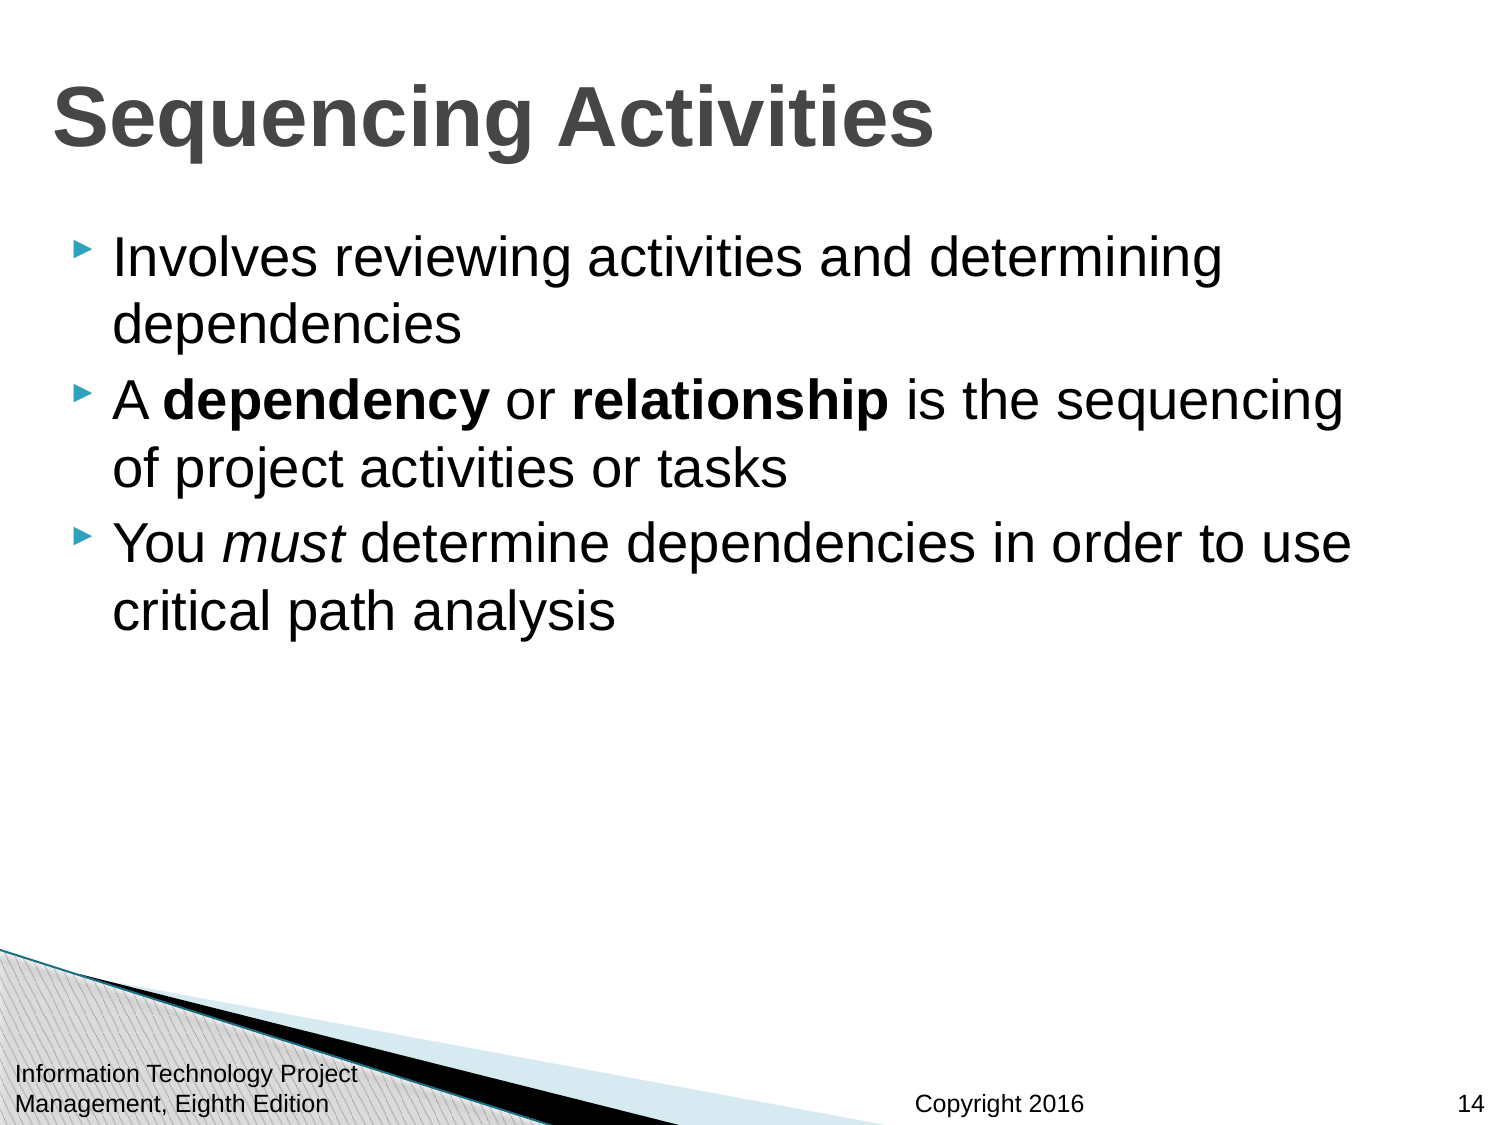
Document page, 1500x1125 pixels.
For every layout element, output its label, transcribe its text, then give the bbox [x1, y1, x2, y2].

title Sequencing Activities [37, 50, 1388, 175]
slide_number 14 [1408, 1065, 1500, 1125]
list Involves reviewing activities and determining dependencies A dependency or relationship is the sequencing of project activities or tasks You must determine dependencies in order to use critical path analysis [37, 212, 1381, 999]
